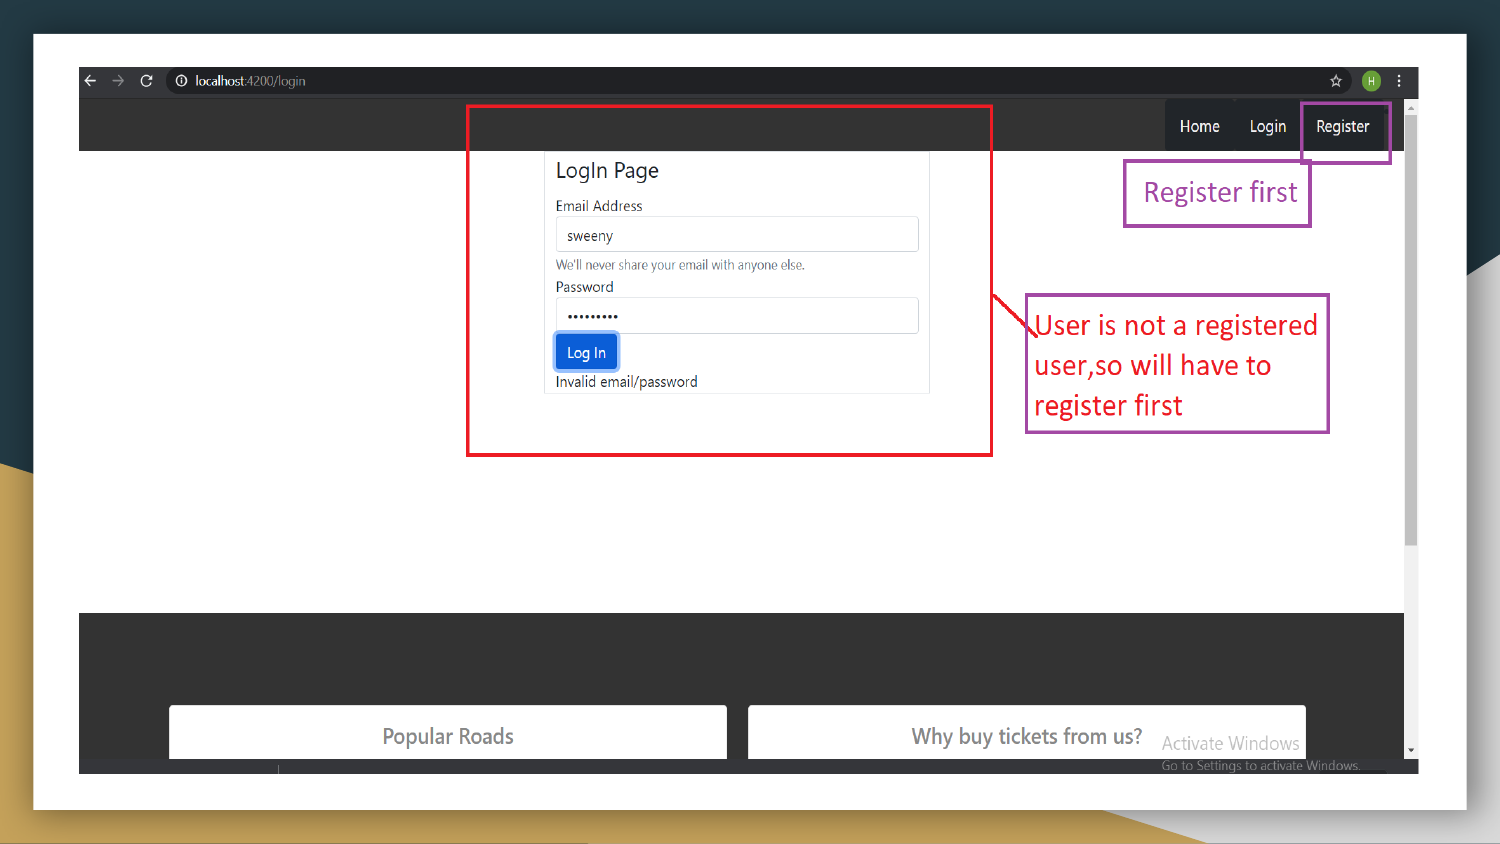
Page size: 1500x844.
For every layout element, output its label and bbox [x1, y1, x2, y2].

picture [78, 67, 1422, 777]
